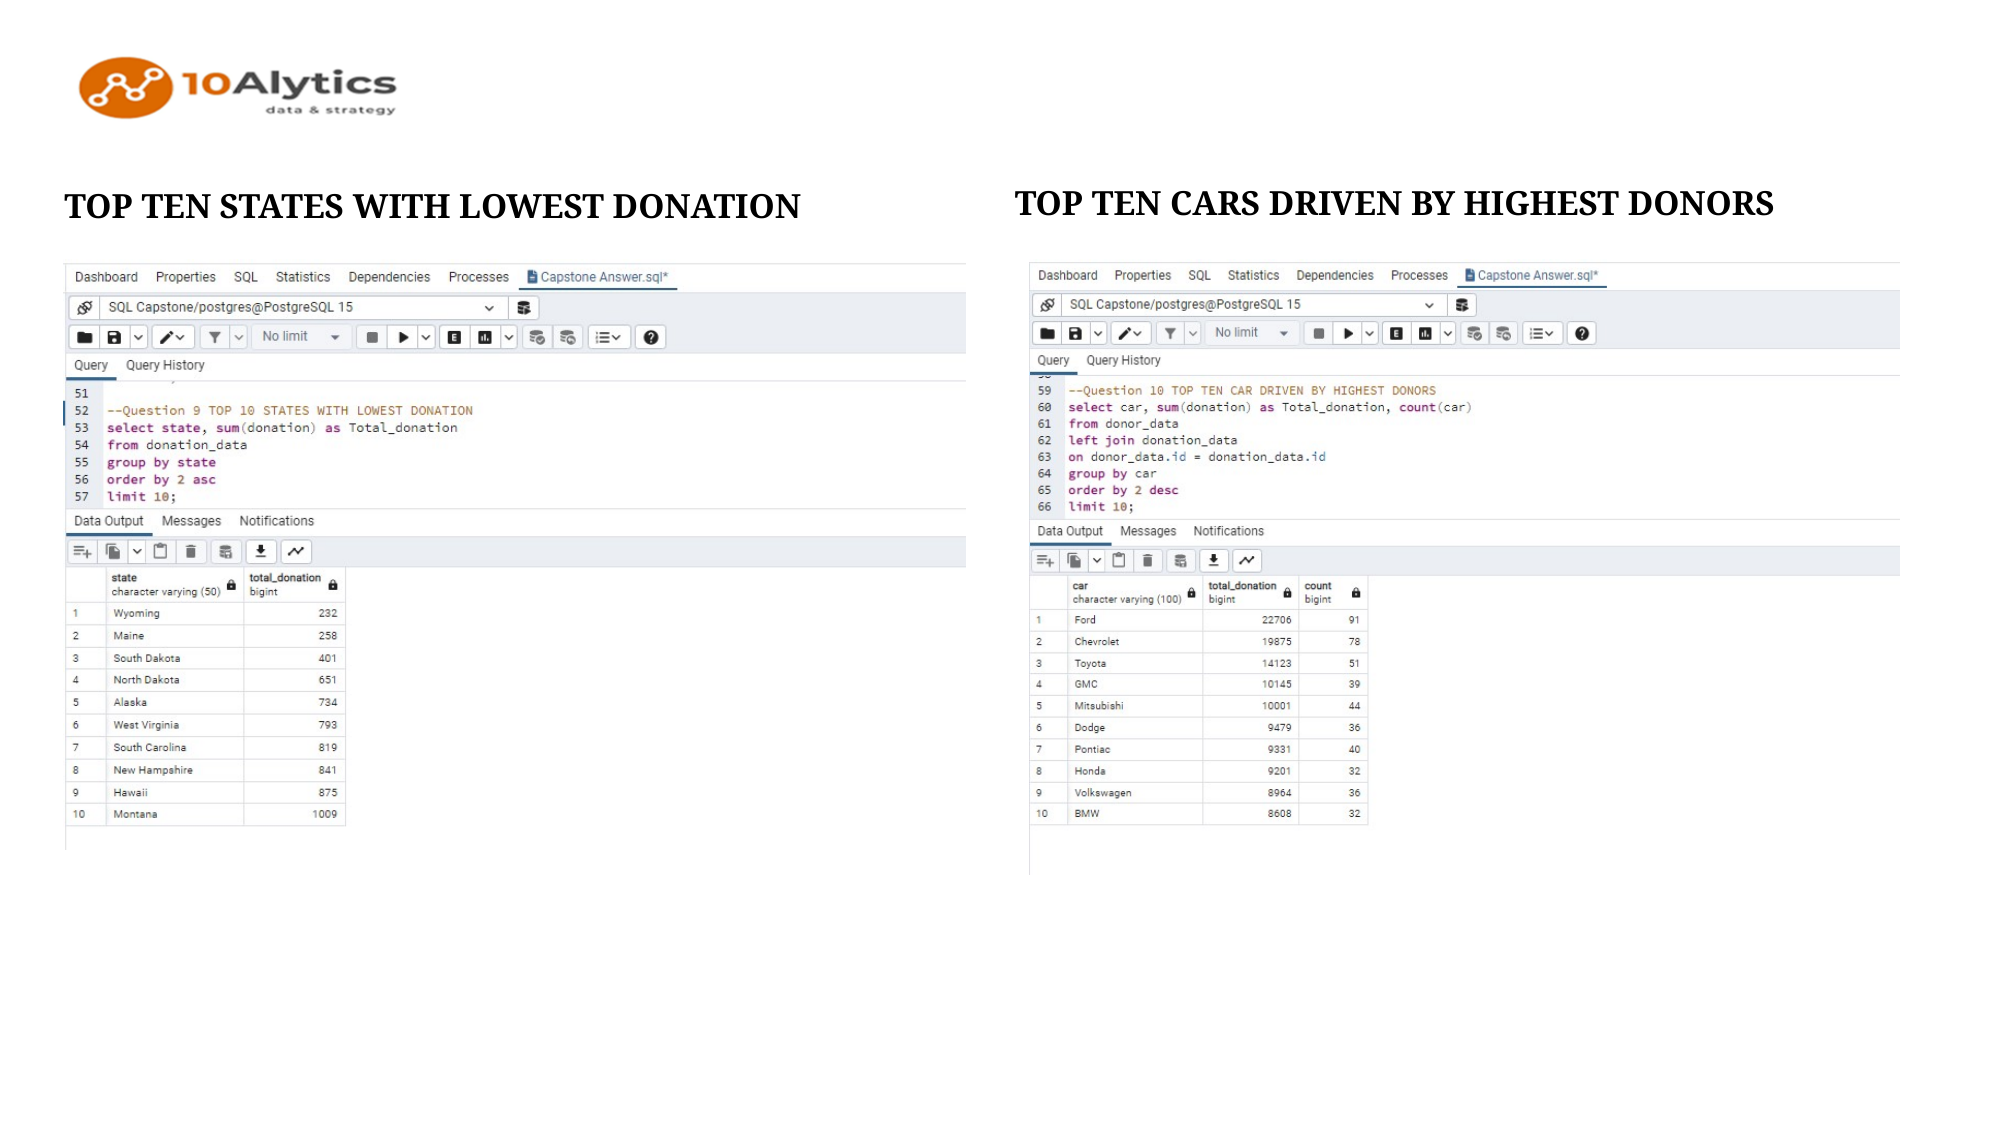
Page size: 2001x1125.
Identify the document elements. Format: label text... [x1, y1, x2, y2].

picture [0, 0, 476, 176]
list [62, 259, 966, 851]
title TOP TEN STATES WITH LOWEST DONATION [64, 185, 967, 250]
text_box TOP TEN CARS DRIVEN BY HIGHEST DONORS [999, 174, 1870, 230]
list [1029, 259, 1901, 876]
